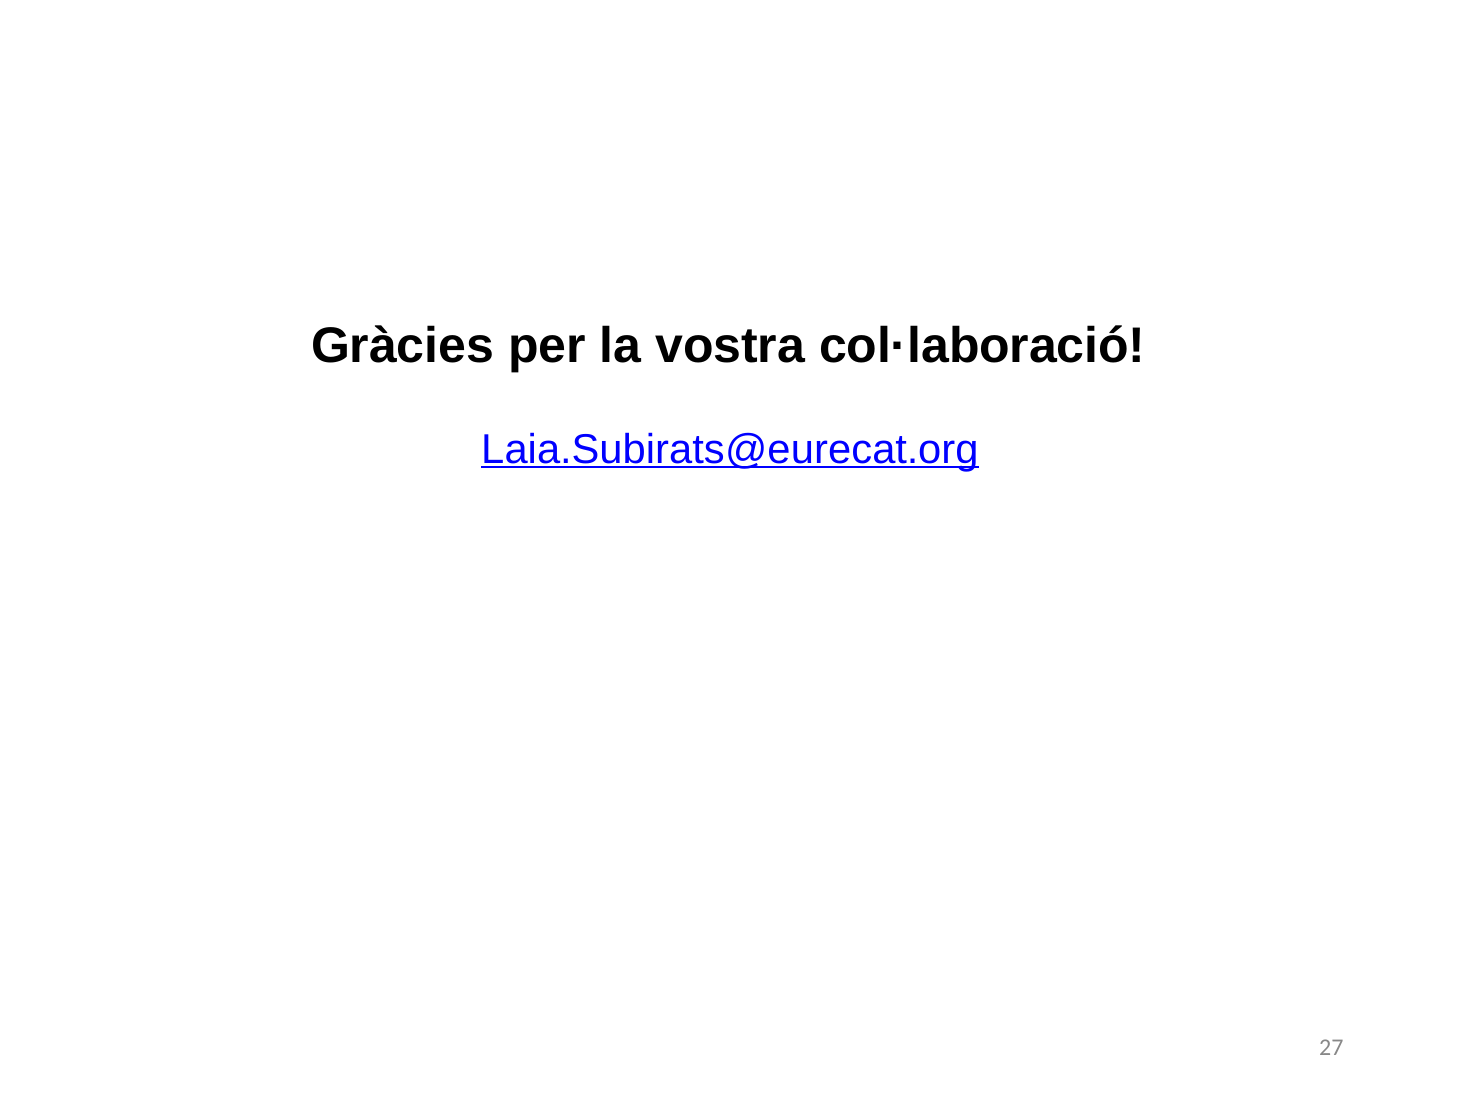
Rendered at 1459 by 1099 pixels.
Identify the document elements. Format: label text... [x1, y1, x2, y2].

text_box Laia.Subirats@eurecat.org [479, 419, 980, 472]
slide_number 27 [1312, 1035, 1353, 1099]
text_box Gràcies per la vostra col·laboració! [308, 310, 1150, 373]
